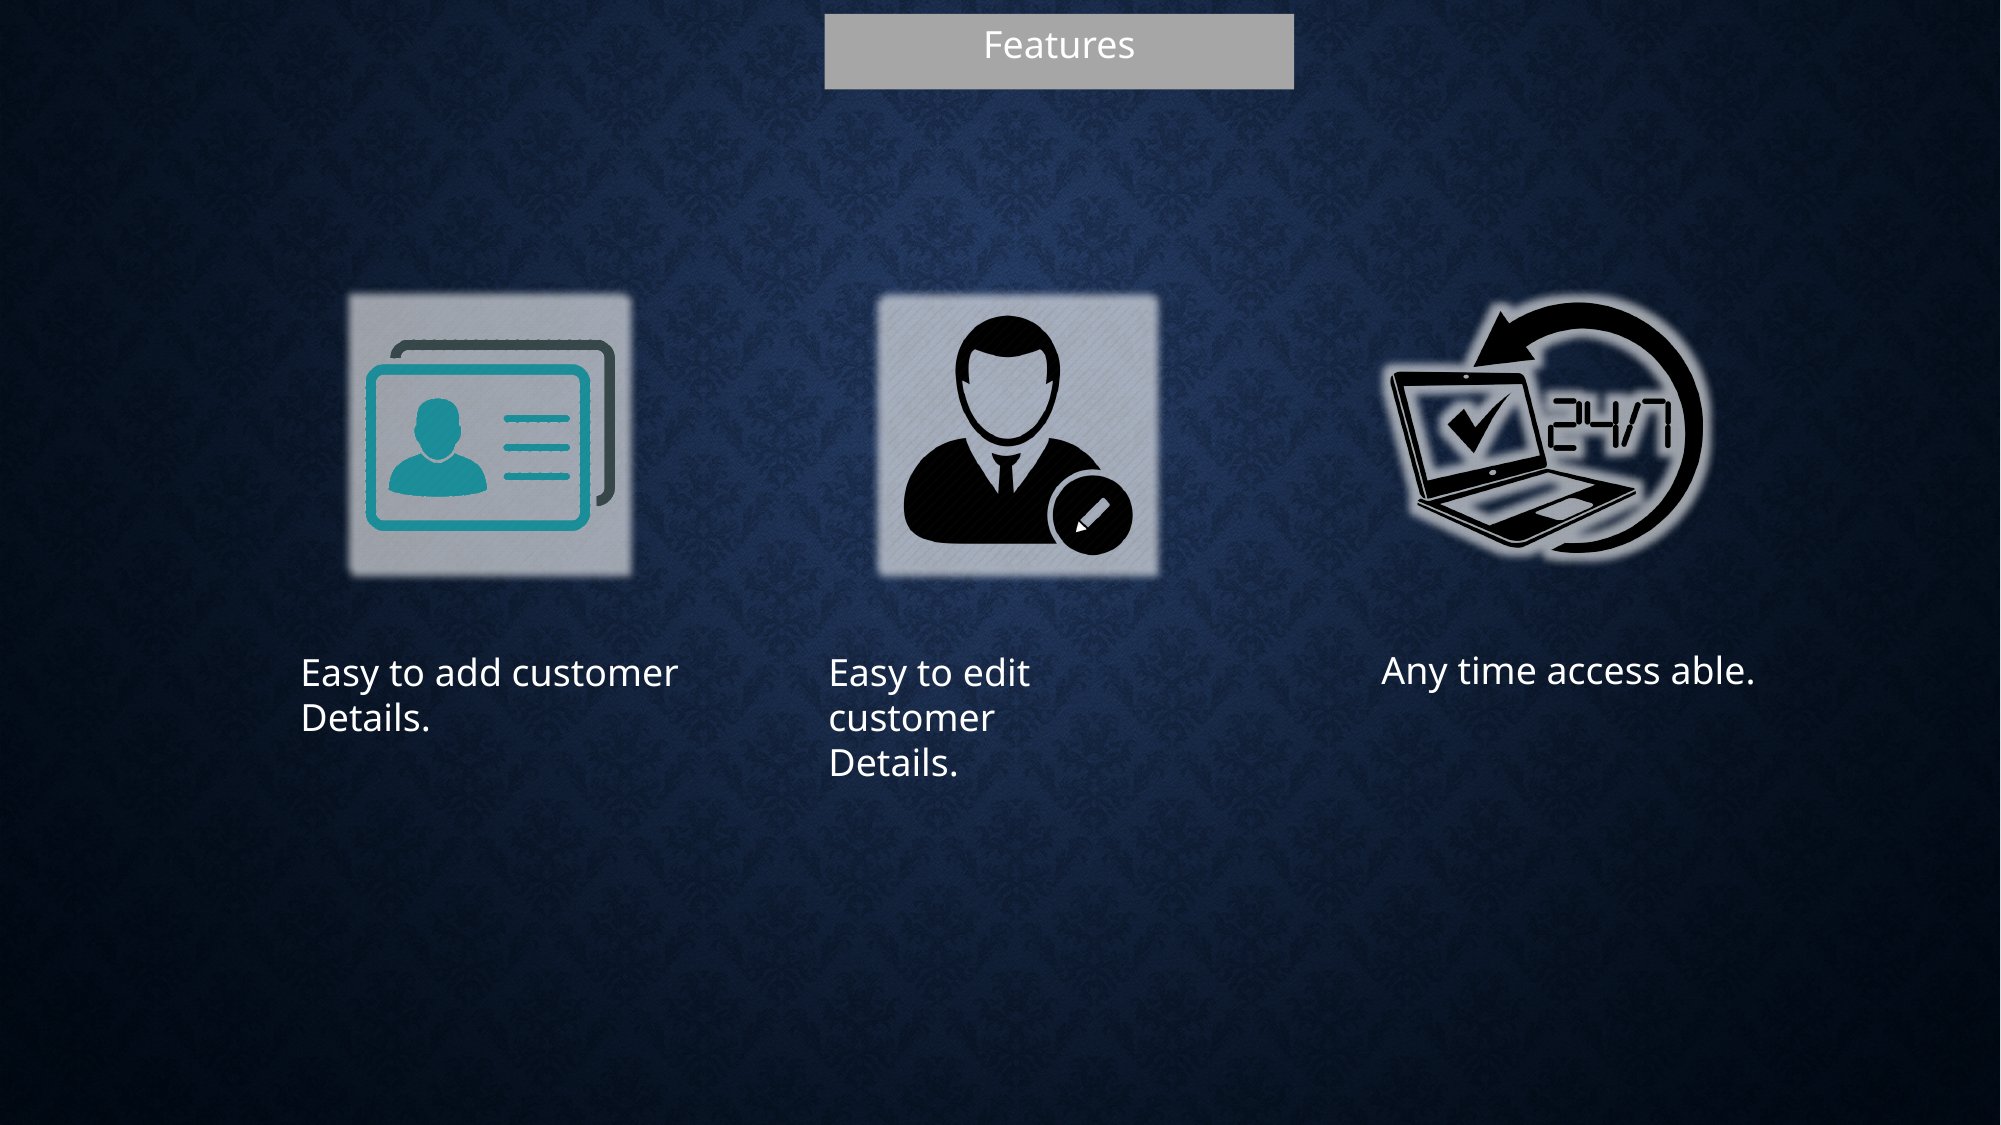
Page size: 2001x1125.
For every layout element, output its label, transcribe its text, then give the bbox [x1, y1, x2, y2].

text_box Features [824, 13, 1295, 90]
picture [357, 302, 623, 568]
text_box Any time access able. [1366, 639, 1776, 700]
picture [884, 302, 1151, 568]
picture [1390, 302, 1703, 554]
text_box Easy to add customer Details. [285, 641, 695, 792]
text_box Easy to edit customer Details. [813, 641, 1223, 837]
